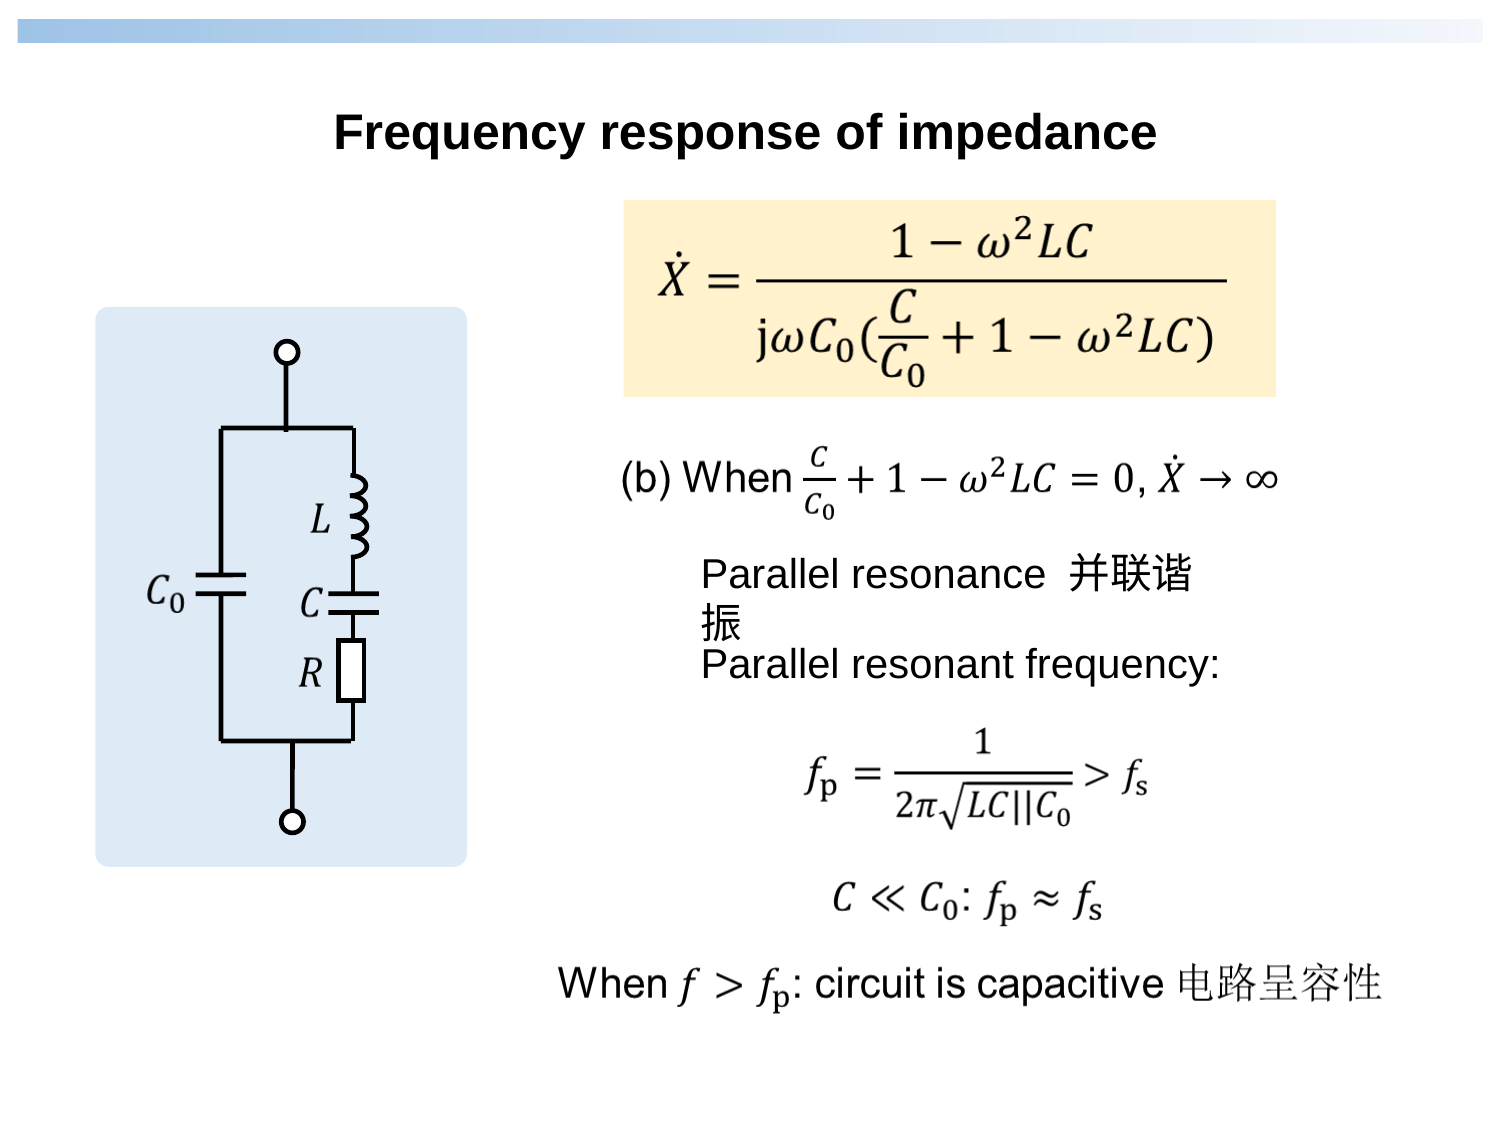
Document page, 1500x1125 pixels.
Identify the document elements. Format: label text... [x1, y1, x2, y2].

text_box [773, 715, 1191, 839]
text_box Parallel resonance 并联谐振 [685, 539, 1246, 629]
text_box Frequency response of impedance [281, 91, 1210, 167]
text_box Parallel resonant frequency: [685, 629, 1246, 695]
text_box [17, 18, 1483, 44]
text_box [542, 949, 1467, 1020]
text_box [605, 433, 1342, 528]
text_box [623, 200, 1276, 397]
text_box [42, 131, 468, 867]
text_box [816, 862, 1148, 933]
